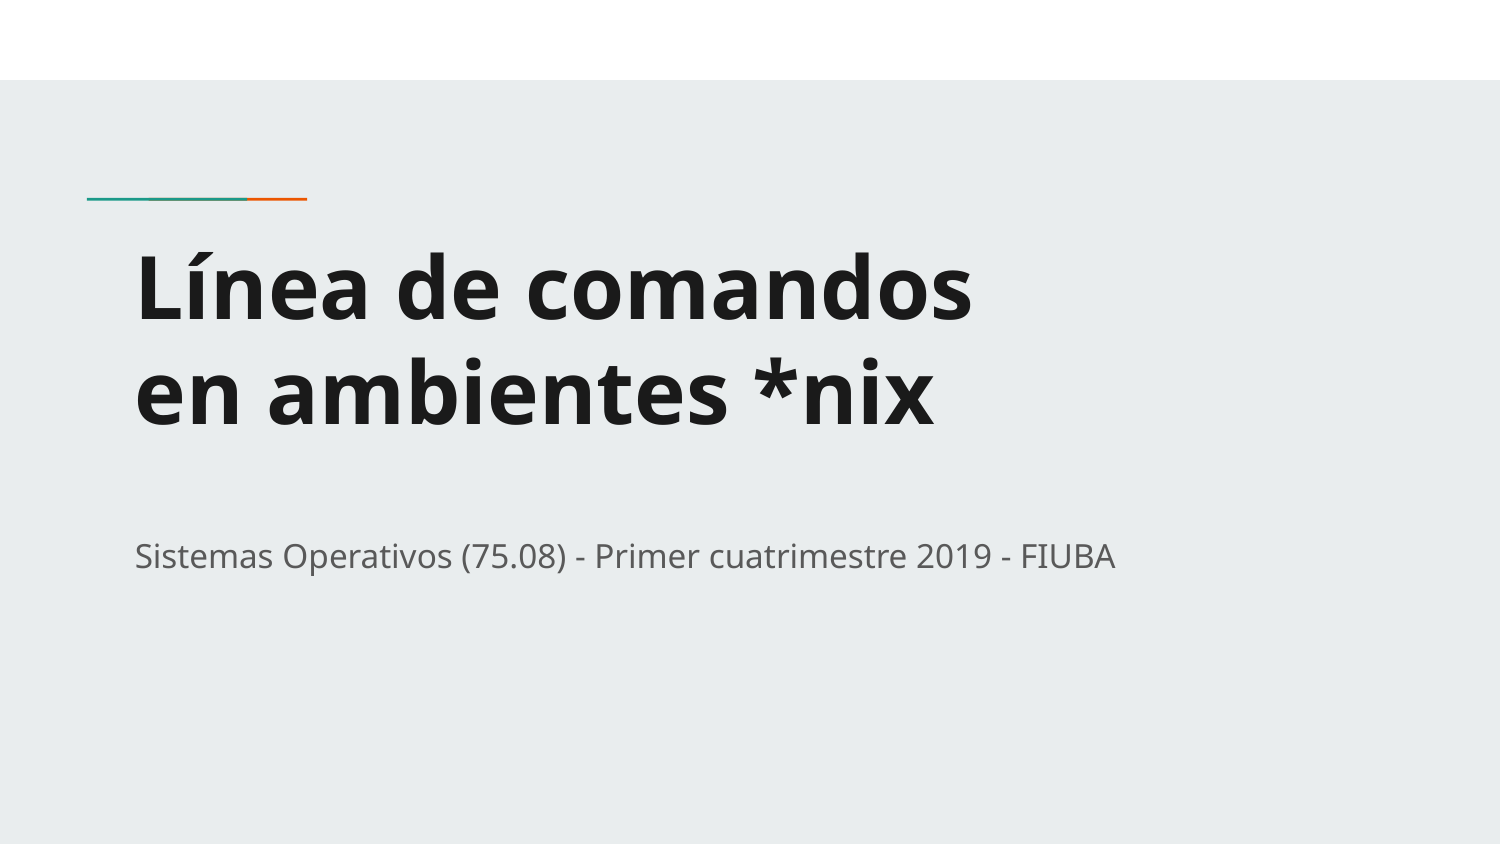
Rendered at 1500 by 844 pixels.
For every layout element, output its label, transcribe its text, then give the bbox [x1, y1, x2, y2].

title Línea de comandos en ambientes *nix [119, 216, 1381, 490]
subtitle Sistemas Operativos (75.08) - Primer cuatrimestre 2019 - FIUBA [119, 520, 1381, 610]
